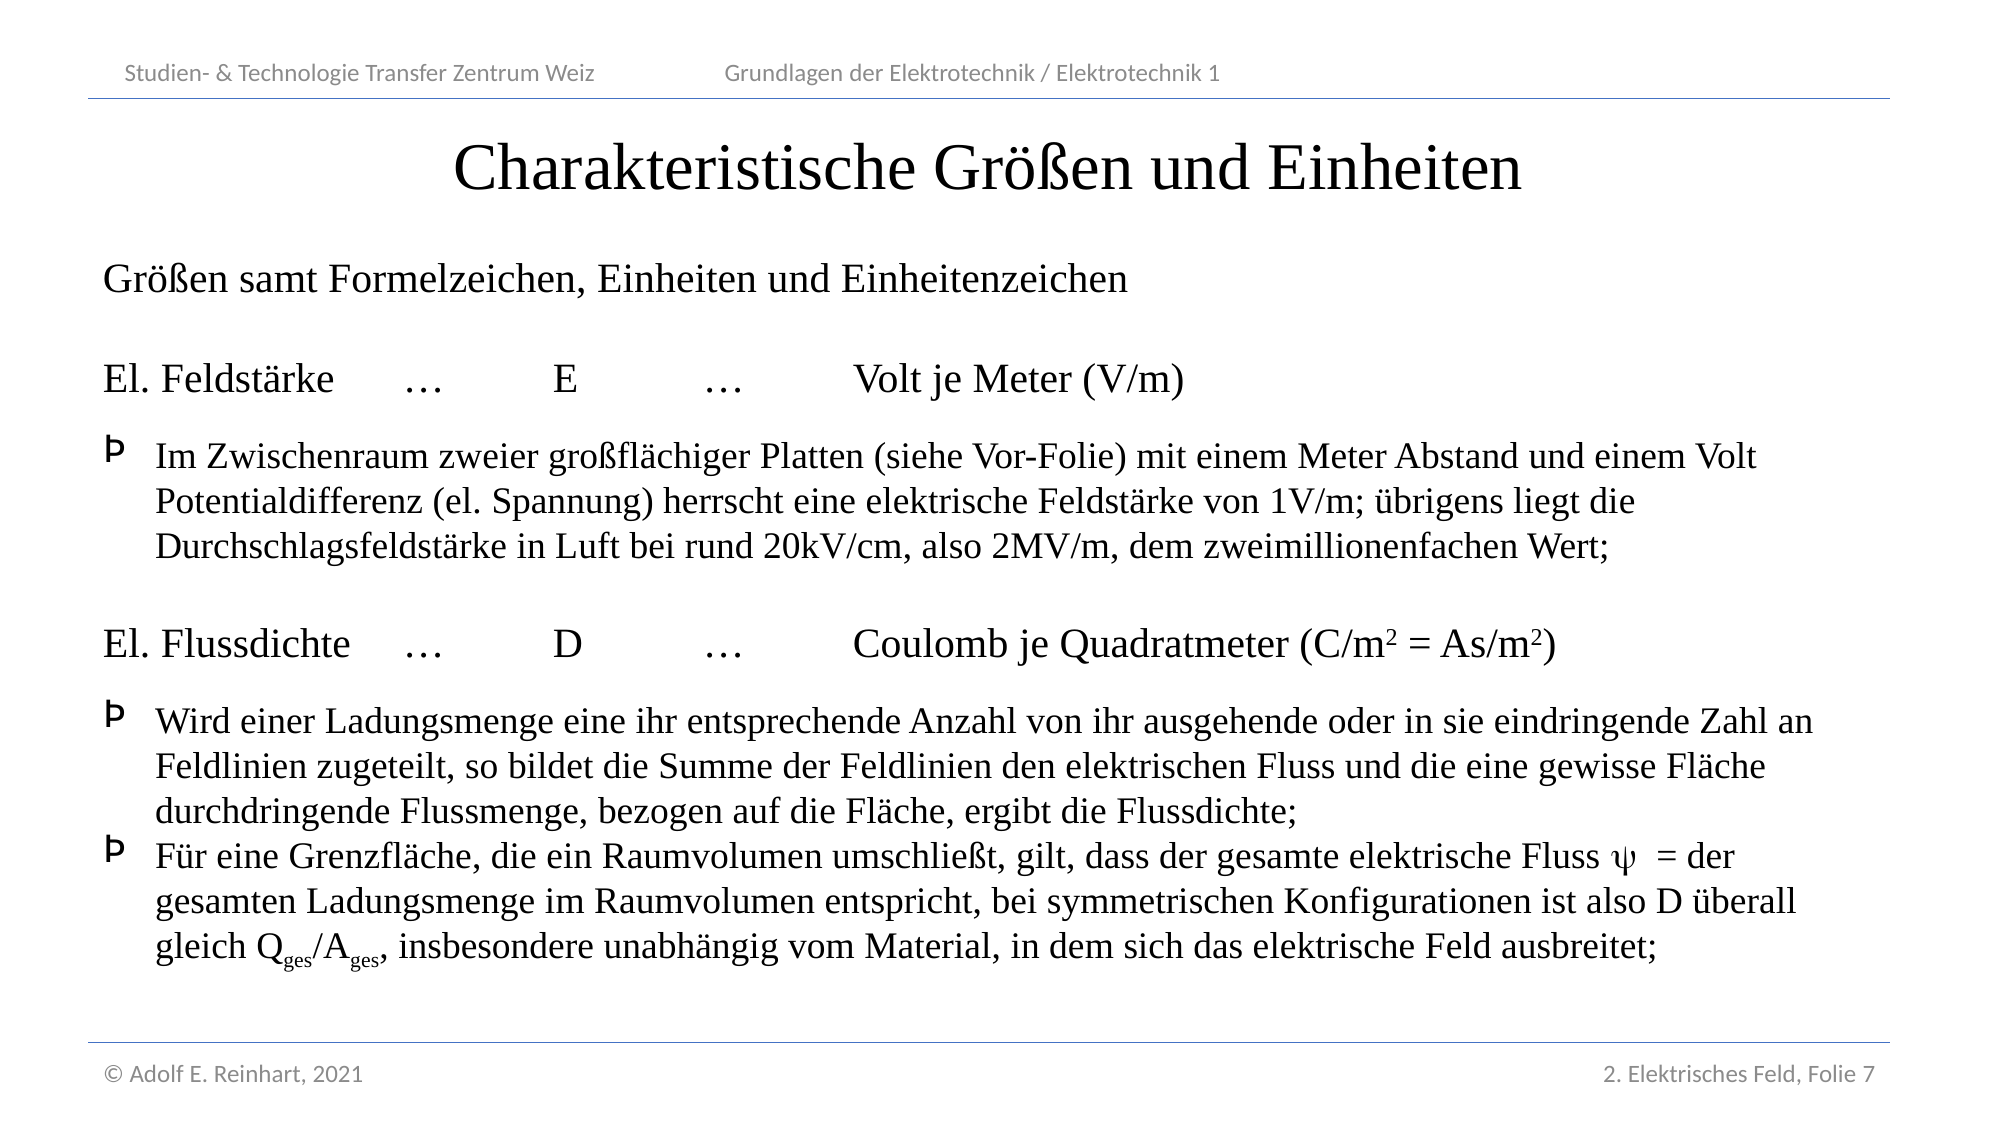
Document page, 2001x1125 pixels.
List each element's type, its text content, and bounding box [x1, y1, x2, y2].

footer © Adolf E. Reinhart, 2021 [88, 1043, 1338, 1103]
text_box Studien- & Technologie Transfer Zentrum Weiz Grundlagen der Elektrotechnik / Elektrotechnik 1 [109, 41, 1891, 98]
slide_number 2. Elektrisches Feld, Folie 7 [1374, 1043, 1891, 1103]
text_box Charakteristische Größen und Einheiten [88, 124, 1891, 237]
